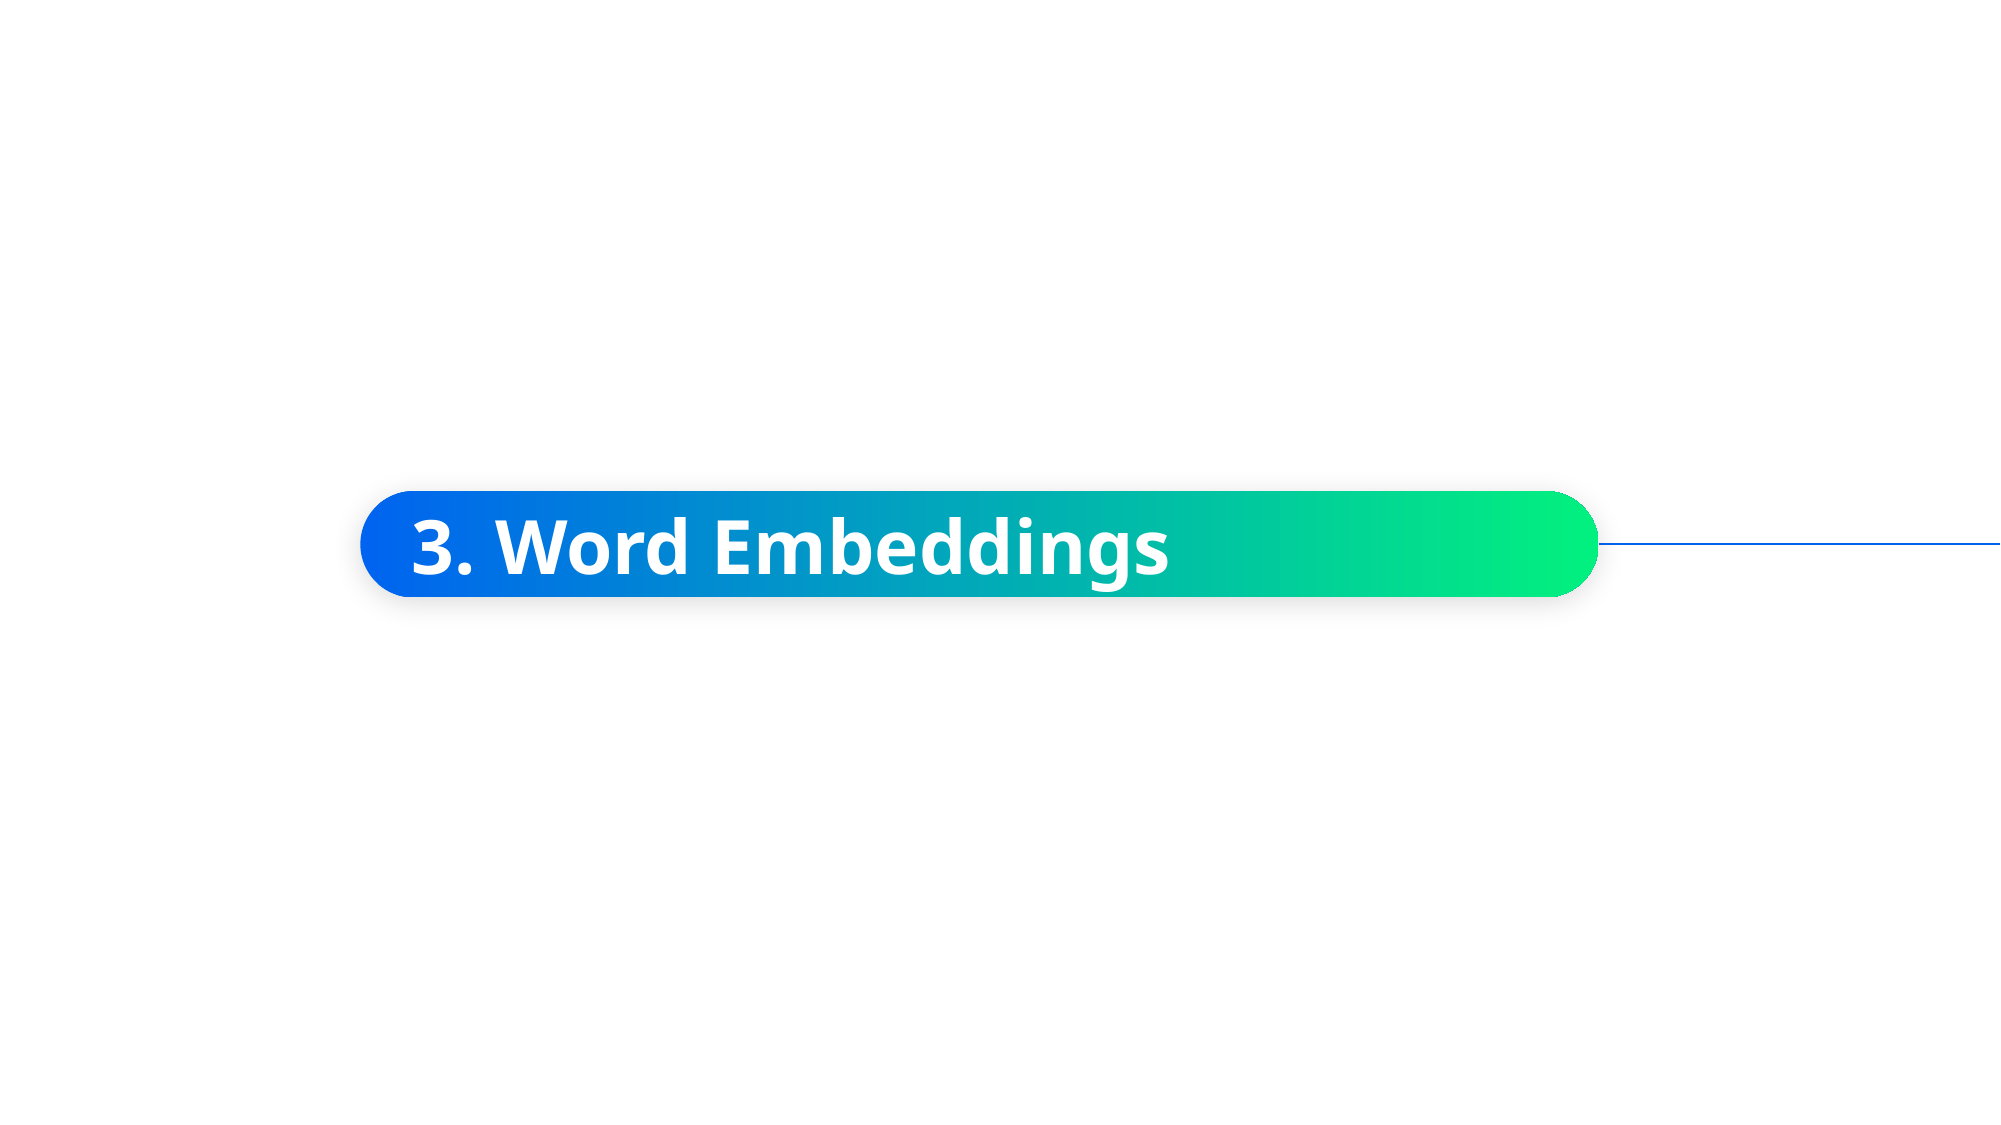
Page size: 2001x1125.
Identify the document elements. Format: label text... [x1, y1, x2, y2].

text_box 3. Word Embeddings [359, 490, 1600, 599]
